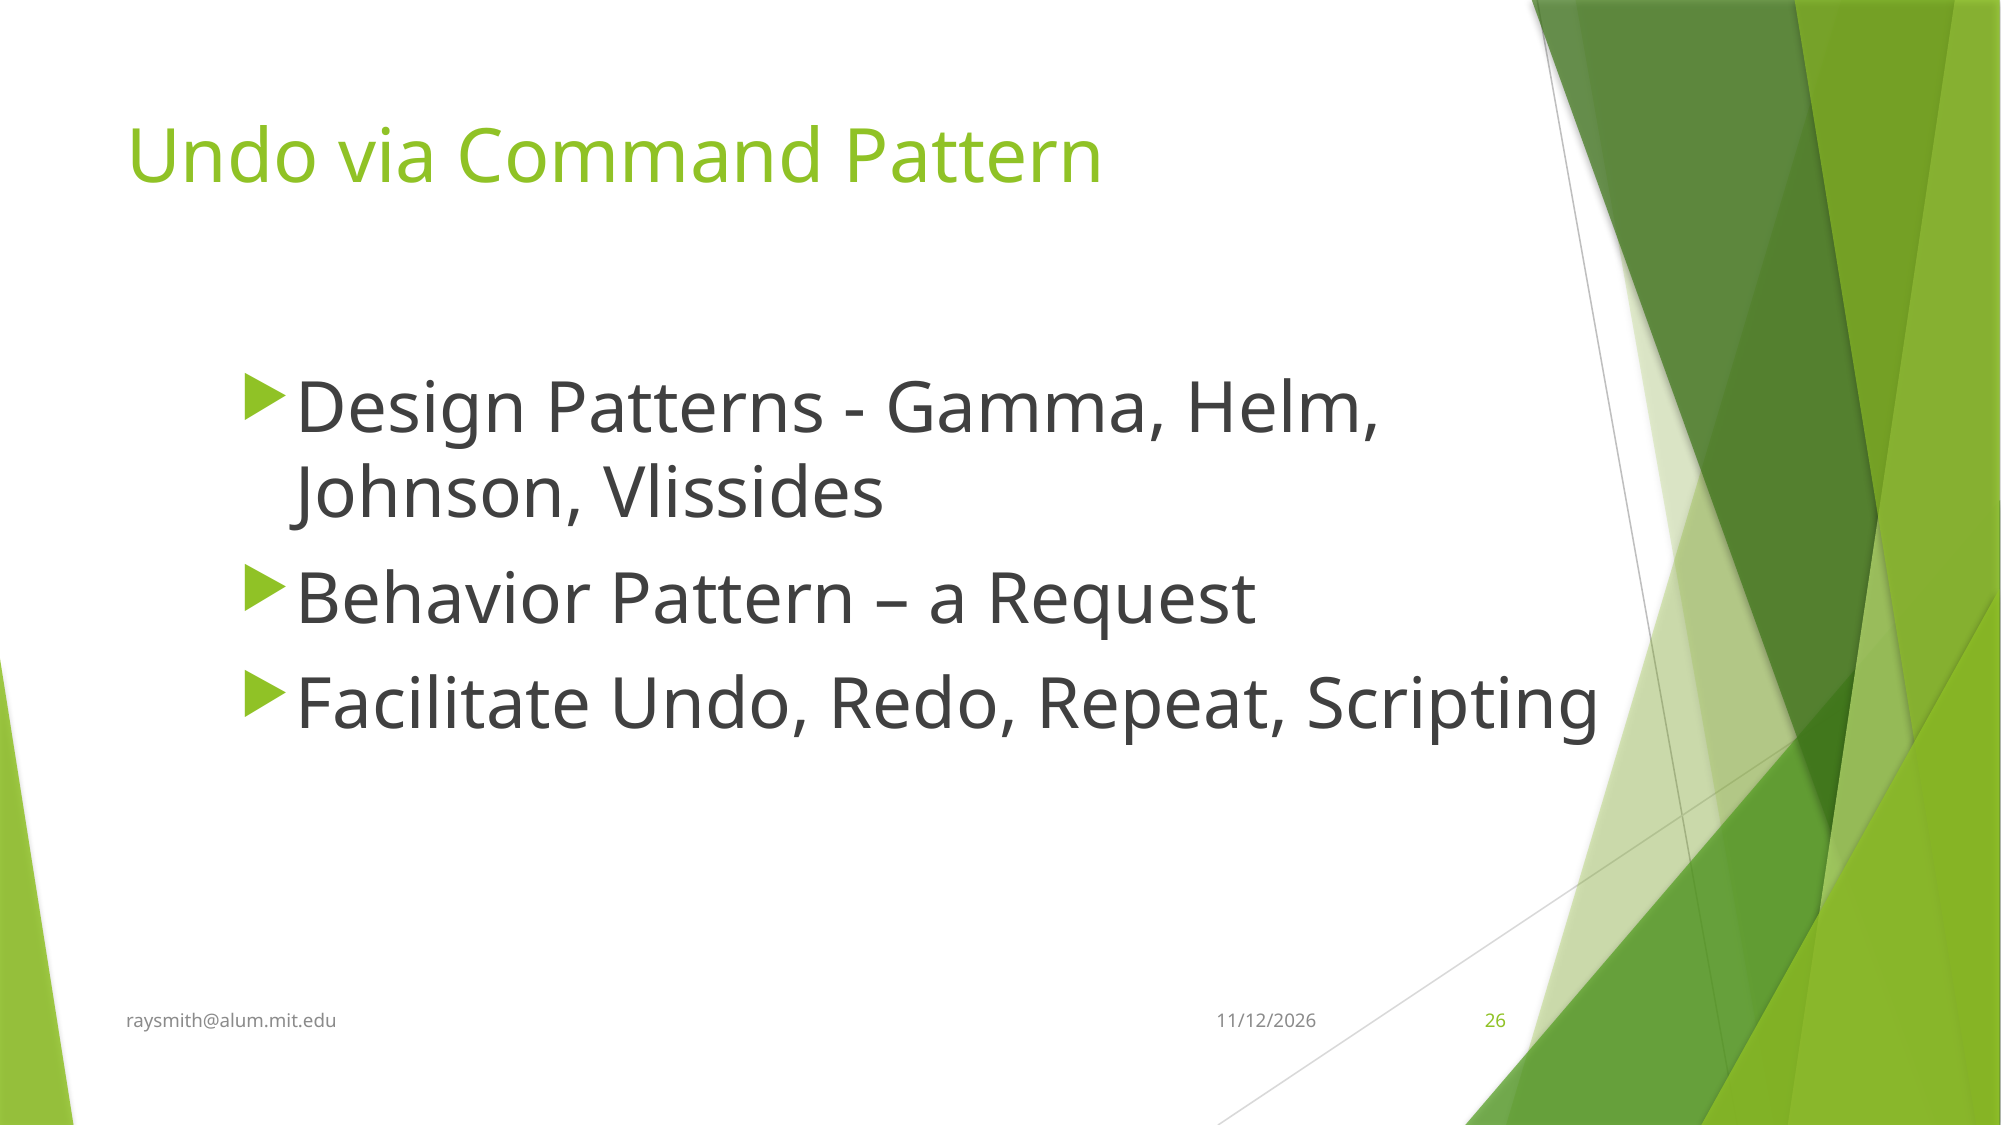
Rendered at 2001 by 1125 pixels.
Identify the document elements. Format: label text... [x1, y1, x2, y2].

title Undo via Command Pattern [111, 99, 1522, 317]
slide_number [1181, 991, 1332, 1051]
footer raysmith@alum.mit.edu [111, 991, 1145, 1051]
slide_number 26 [1409, 991, 1522, 1051]
list Design Patterns - Gamma, Helm, Johnson, Vlissides Behavior Pattern – a Request Facilitate Undo, Redo, Repeat, Scripting [224, 354, 1635, 992]
